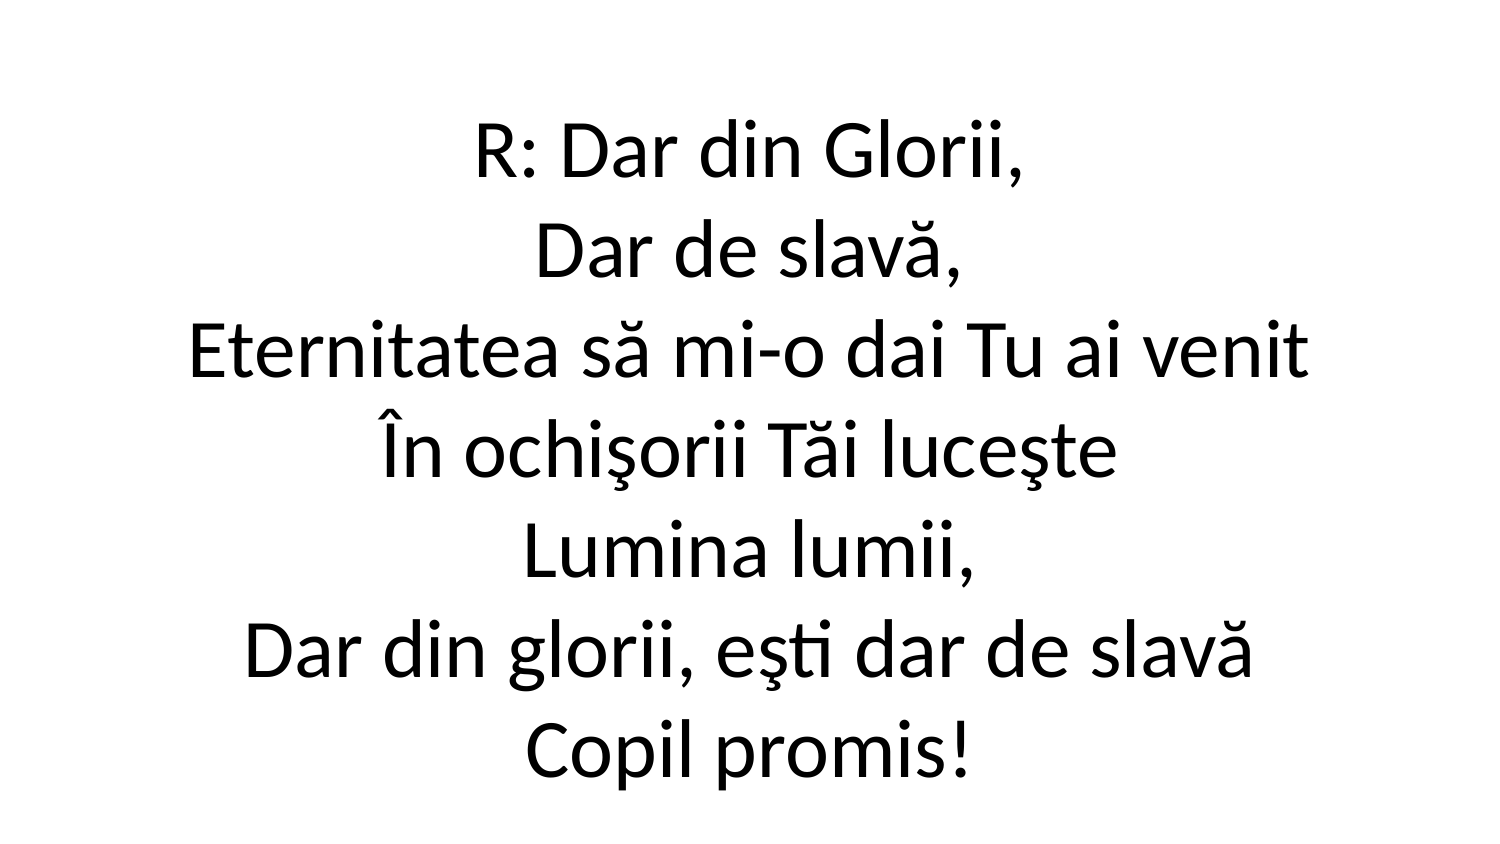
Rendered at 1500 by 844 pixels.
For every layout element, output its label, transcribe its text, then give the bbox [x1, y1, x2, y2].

text_box R: Dar din Glorii, Dar de slavă, Eternitatea să mi-o dai Tu ai venit În ochişorii Tăi luceşte Lumina lumii, Dar din glorii, eşti dar de slavă Copil promis! [172, 42, 1327, 802]
